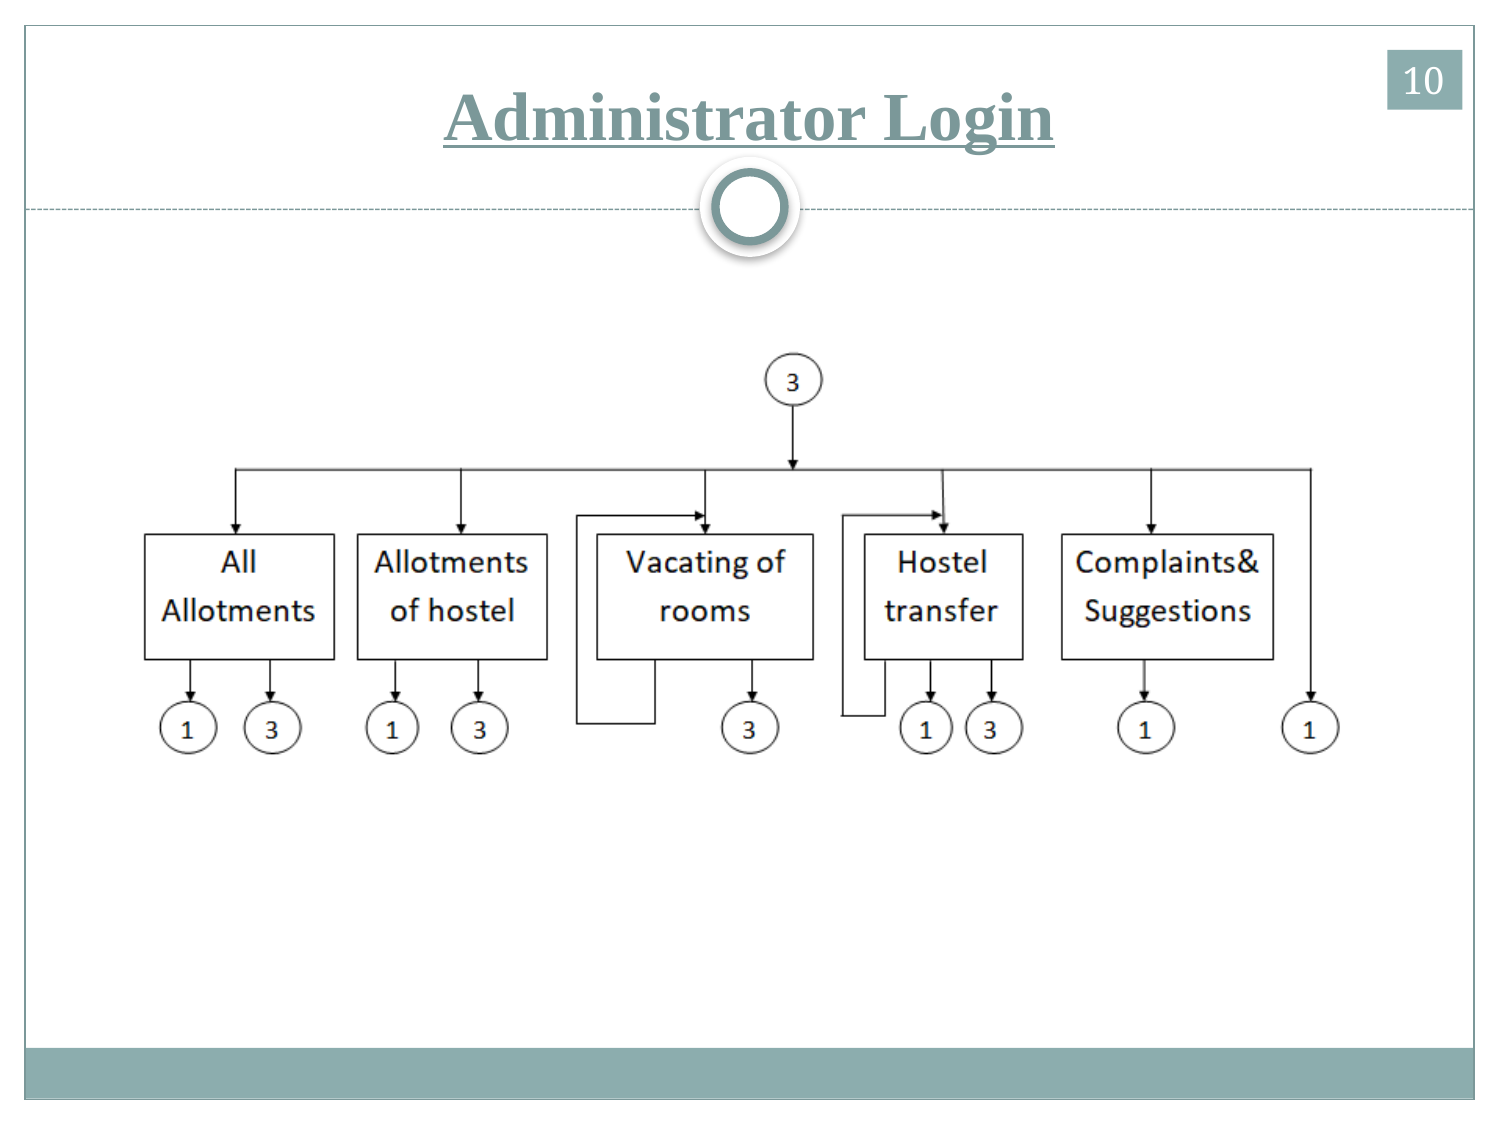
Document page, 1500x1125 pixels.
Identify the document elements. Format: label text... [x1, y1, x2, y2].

text_box 10 [1387, 49, 1463, 110]
title Administrator Login [49, 37, 1450, 162]
picture [124, 299, 1376, 826]
